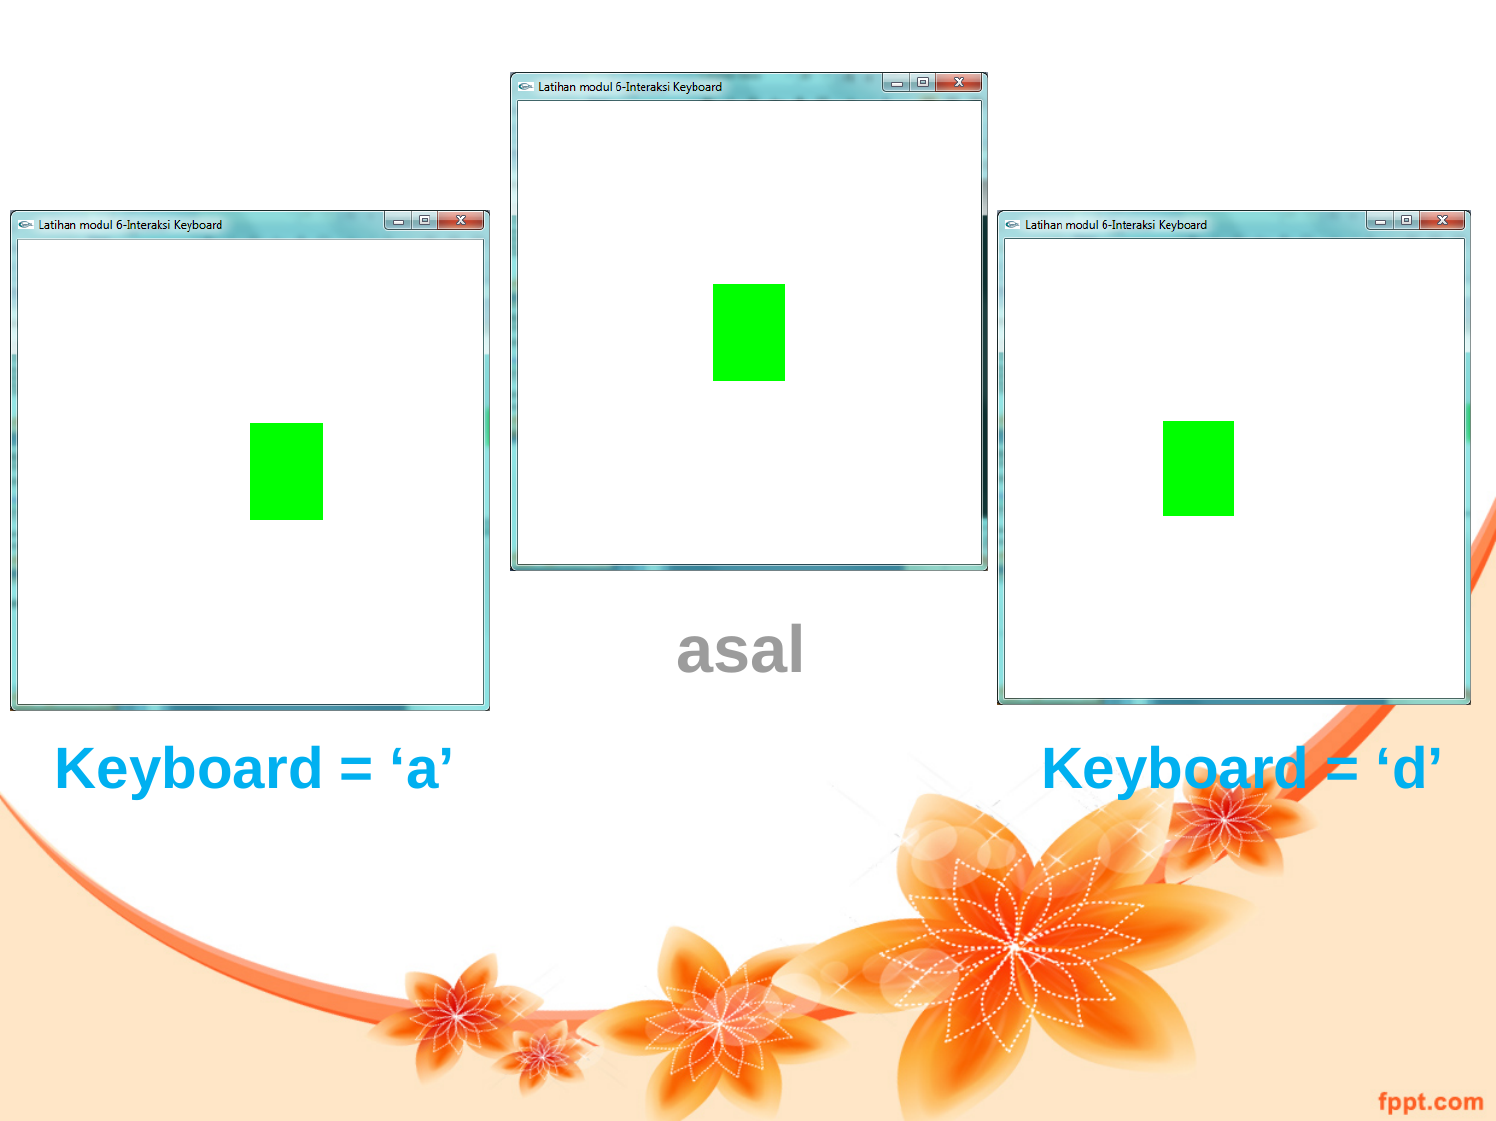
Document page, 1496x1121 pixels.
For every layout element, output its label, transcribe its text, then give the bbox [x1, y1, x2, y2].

text_box Keyboard = ‘d’ [999, 722, 1486, 808]
picture [0, 0, 1496, 1121]
text_box Keyboard = ‘a’ [12, 722, 498, 808]
text_box asal [647, 597, 836, 693]
